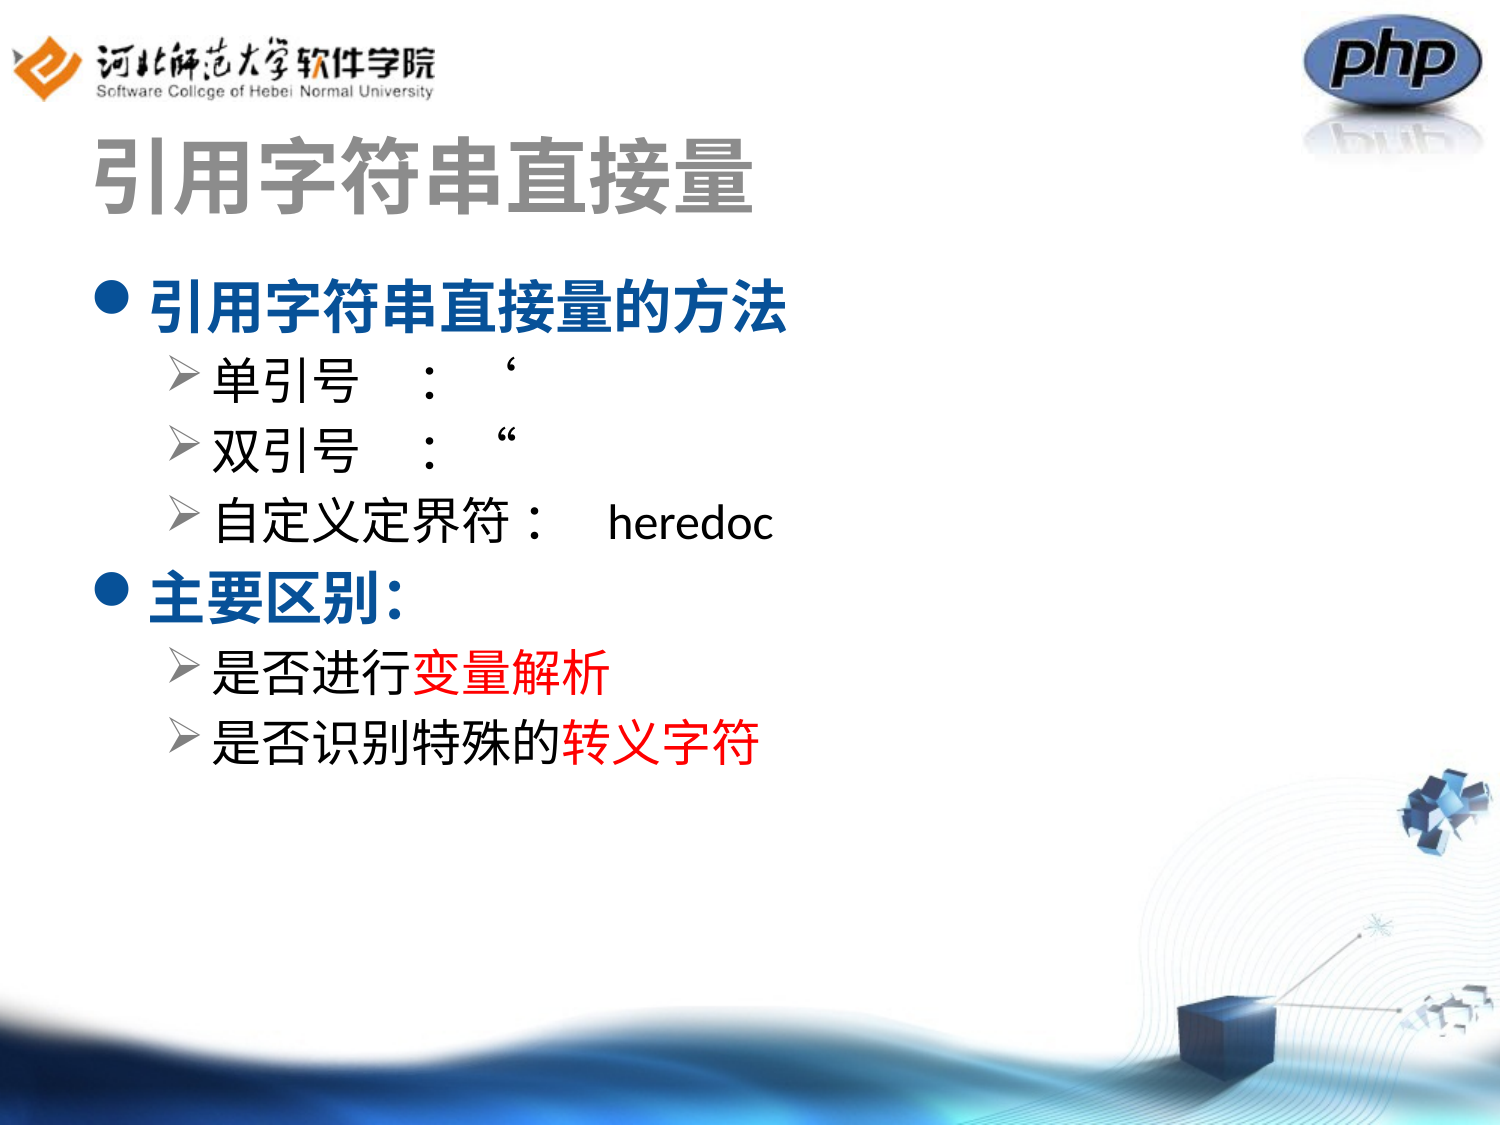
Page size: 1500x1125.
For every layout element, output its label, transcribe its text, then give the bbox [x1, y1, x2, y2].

picture [0, 0, 1500, 1125]
list 引用字符串直接量的方法 单引号 ：‘ 双引号 ：“ 自定义定界符 ： heredoc 主要区别： 是否进行变量解析 是否识别特殊的转义字符 [75, 262, 1425, 1005]
title 引用字符串直接量 [75, 117, 1425, 233]
